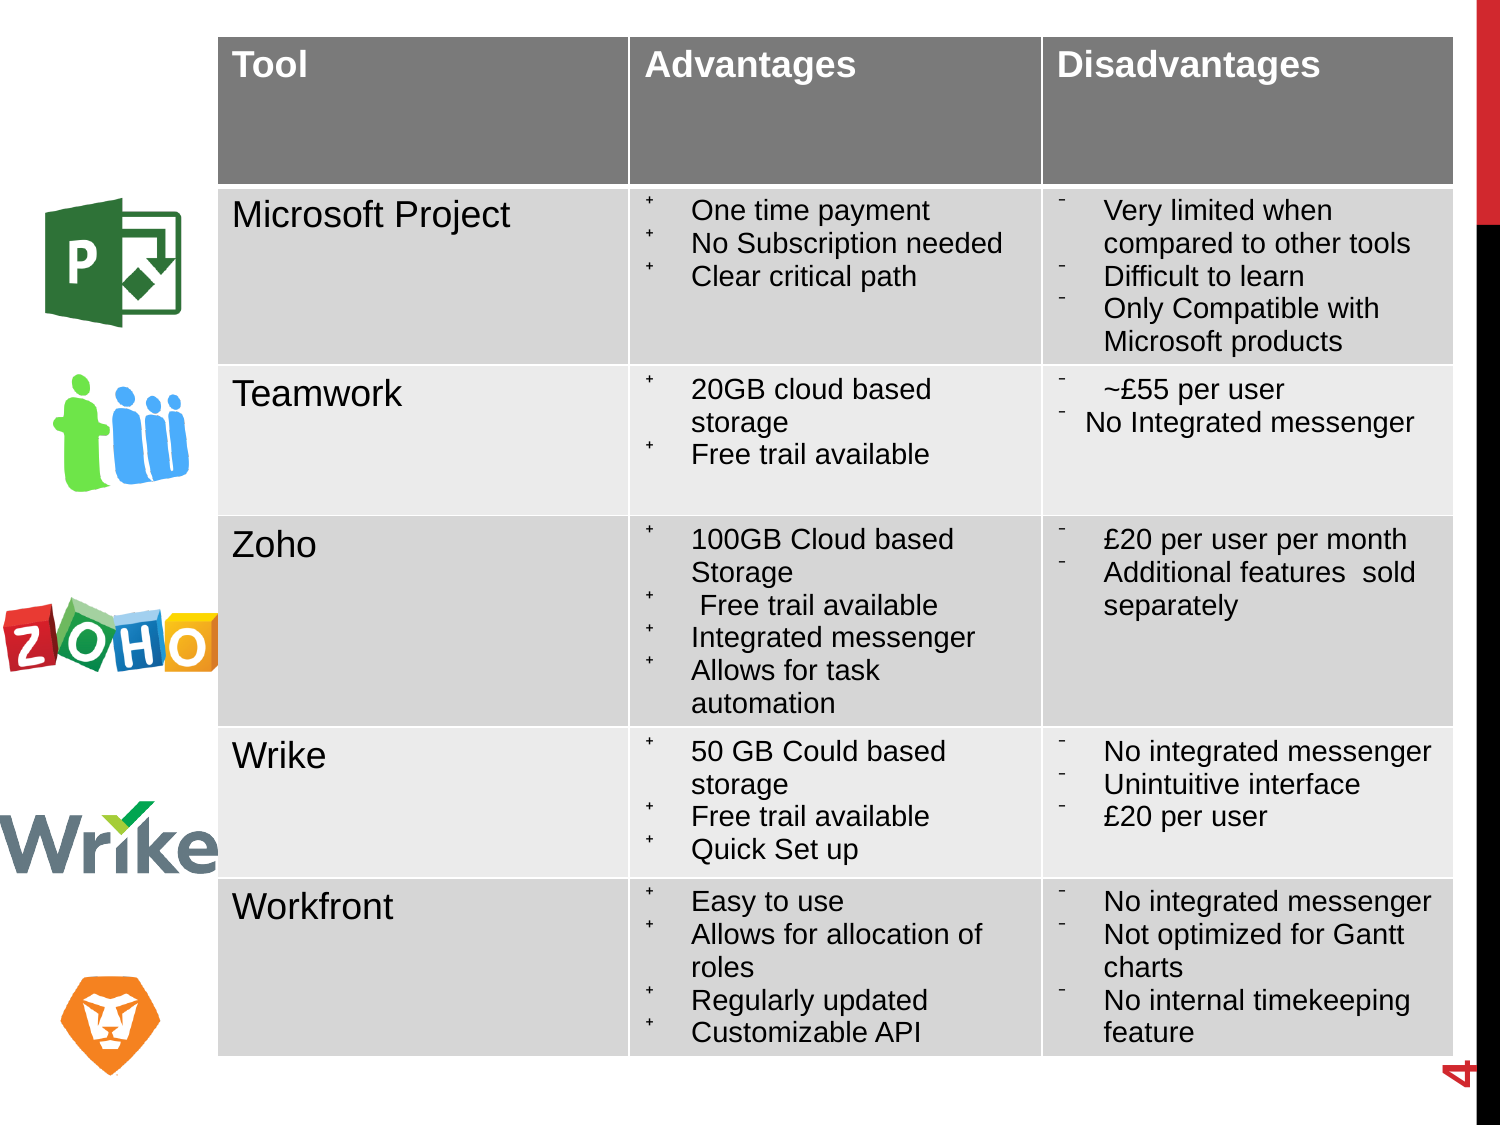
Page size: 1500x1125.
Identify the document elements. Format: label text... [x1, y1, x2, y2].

picture [52, 374, 190, 493]
table_cell Easy to use Allows for allocation of roles Regularly updated Customizable API [630, 879, 1041, 1056]
table_cell Very limited when compared to other tools Difficult to learn Only Compatible with Microsoft products [1043, 189, 1453, 364]
picture [2, 597, 218, 672]
table_cell £20 per user per month Additional features sold separately [1043, 516, 1453, 726]
table_cell No integrated messenger Unintuitive interface £20 per user [1043, 728, 1453, 877]
table_cell Microsoft Project [218, 189, 628, 364]
picture [37, 186, 189, 338]
table_cell Workfront [218, 879, 628, 1056]
table_header Tool [218, 37, 628, 184]
table_header Advantages [630, 37, 1041, 184]
table_cell ~£55 per user No Integrated messenger [1043, 366, 1453, 515]
table_cell 50 GB Could based storage Free trail available Quick Set up [630, 728, 1041, 877]
picture [0, 800, 218, 875]
table_cell One time payment No Subscription needed Clear critical path [630, 189, 1041, 364]
table_cell No integrated messenger Not optimized for Gantt charts No internal timekeeping feature [1043, 879, 1453, 1056]
table_header Disadvantages [1043, 37, 1453, 184]
table_cell Zoho [218, 516, 628, 726]
table_cell Teamwork [218, 366, 628, 515]
table_cell 100GB Cloud based Storage Free trail available Integrated messenger Allows for task automation [630, 516, 1041, 726]
table_cell Wrike [218, 728, 628, 877]
picture [57, 971, 163, 1080]
table_cell 20GB cloud based storage Free trail available [630, 366, 1041, 515]
slide_number 4 [1427, 887, 1488, 1104]
